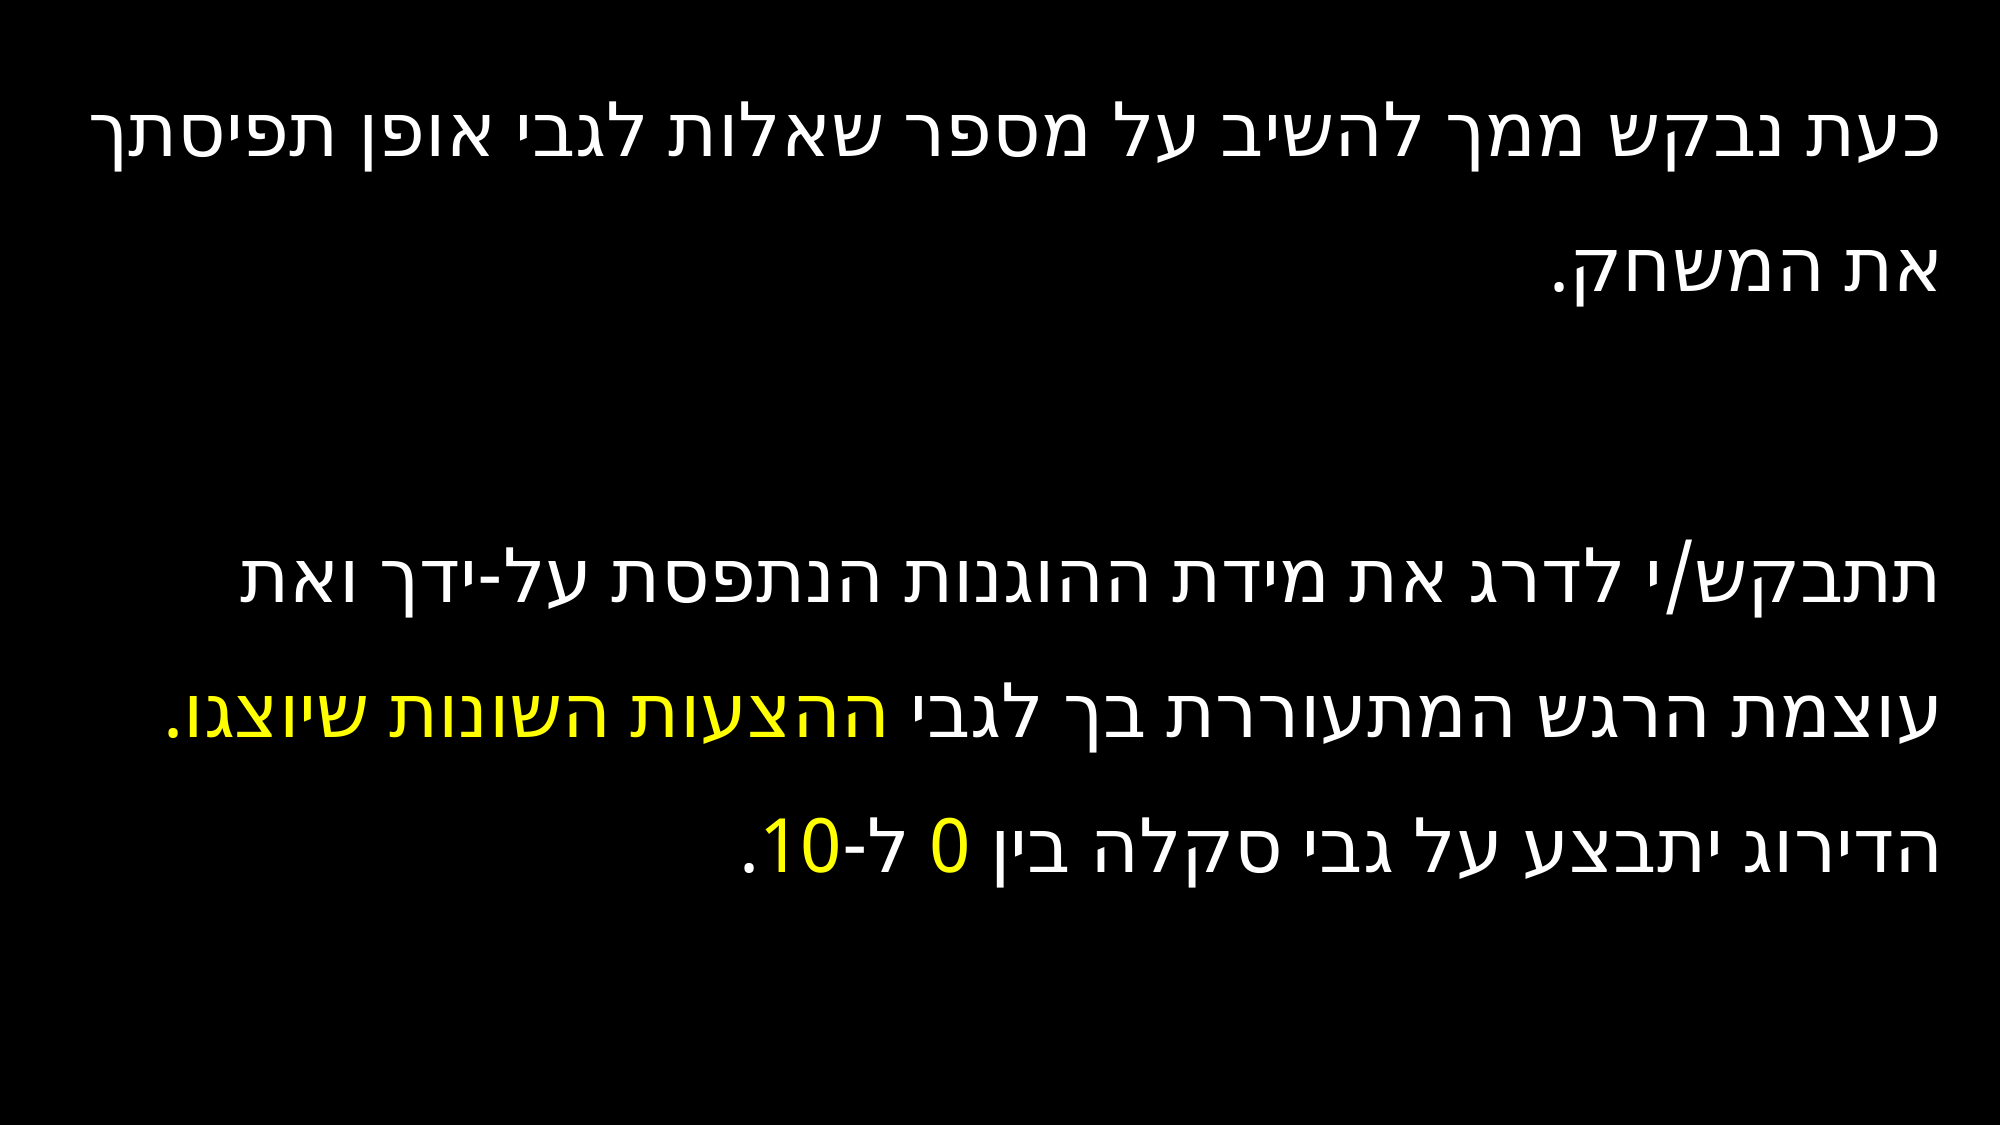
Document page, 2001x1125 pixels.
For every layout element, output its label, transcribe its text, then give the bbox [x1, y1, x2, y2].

text_box כעת נבקש ממך להשיב על מספר שאלות לגבי אופן תפיסתך את המשחק. תתבקש/י לדרג את מידת ההוגנות הנתפסת על-ידך ואת עוצמת הרגש המתעוררת בך לגבי ההצעות השונות שיוצגו. הדירוג יתבצע על גבי סקלה בין 0 ל-10. [30, 28, 1960, 1073]
